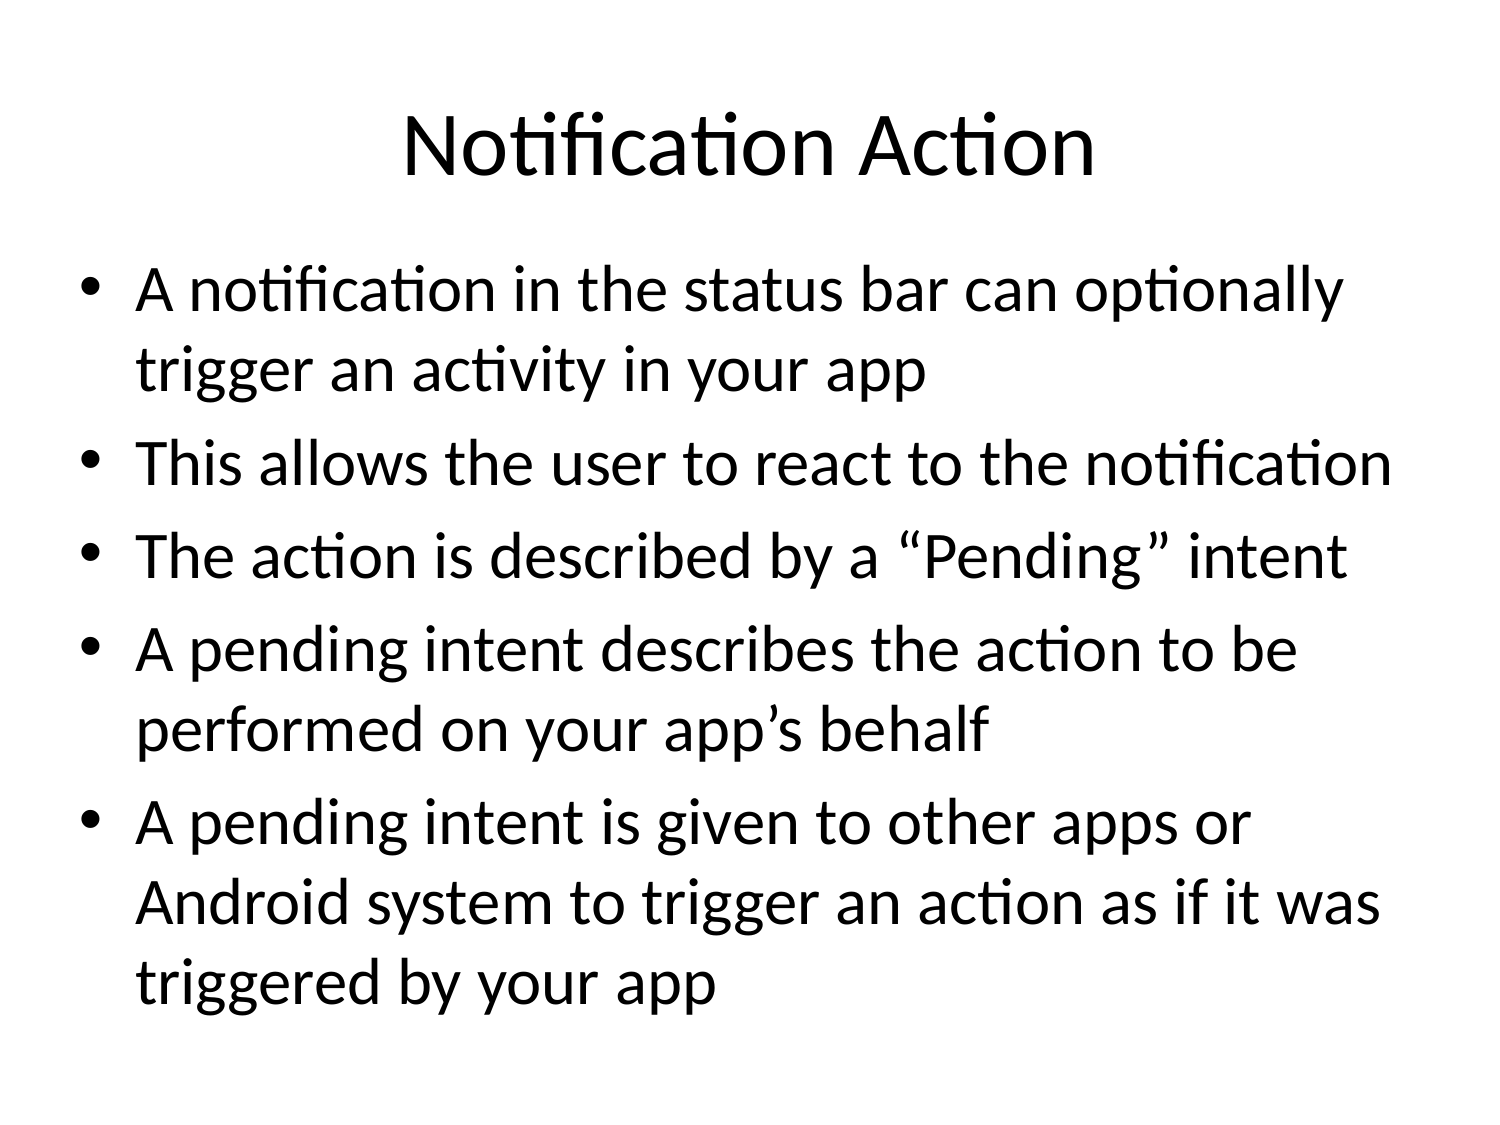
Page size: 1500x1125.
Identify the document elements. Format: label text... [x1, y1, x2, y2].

list A notification in the status bar can optionally trigger an activity in your app This allows the user to react to the notification The action is described by a “Pending” intent A pending intent describes the action to be performed on your app’s behalf A pending intent is given to other apps or Android system to trigger an action as if it was triggered by your app [63, 237, 1436, 1102]
title Notification Action [75, 45, 1425, 233]
